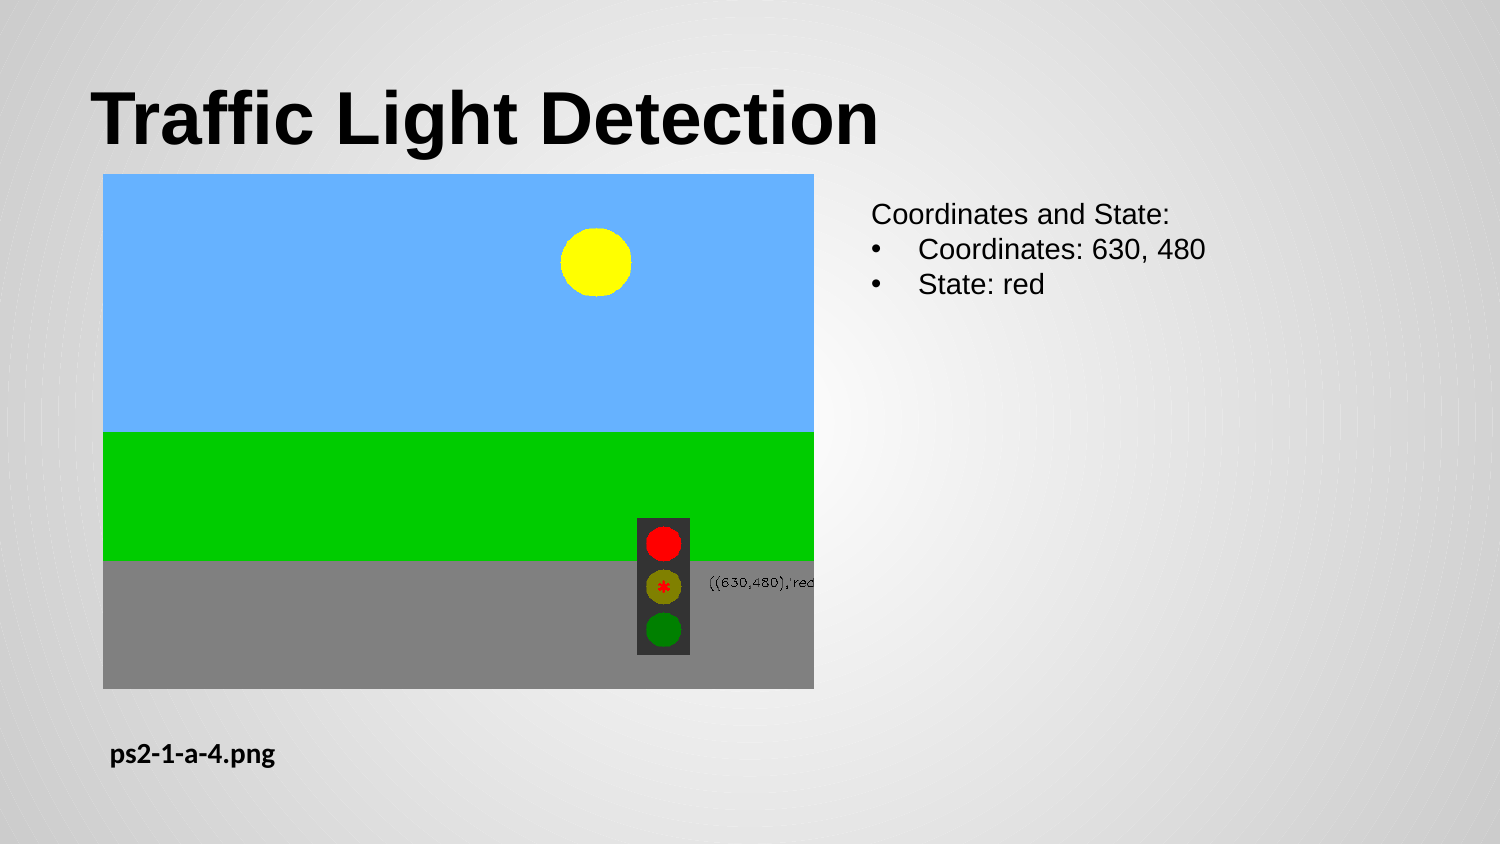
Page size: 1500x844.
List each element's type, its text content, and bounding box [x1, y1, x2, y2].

picture [103, 174, 814, 690]
text_box ps2-1-a-4.png [88, 713, 726, 766]
text_box Coordinates and State: Coordinates: 630, 480 State: red [856, 180, 1397, 702]
title Traffic Light Detection [75, 33, 1425, 175]
